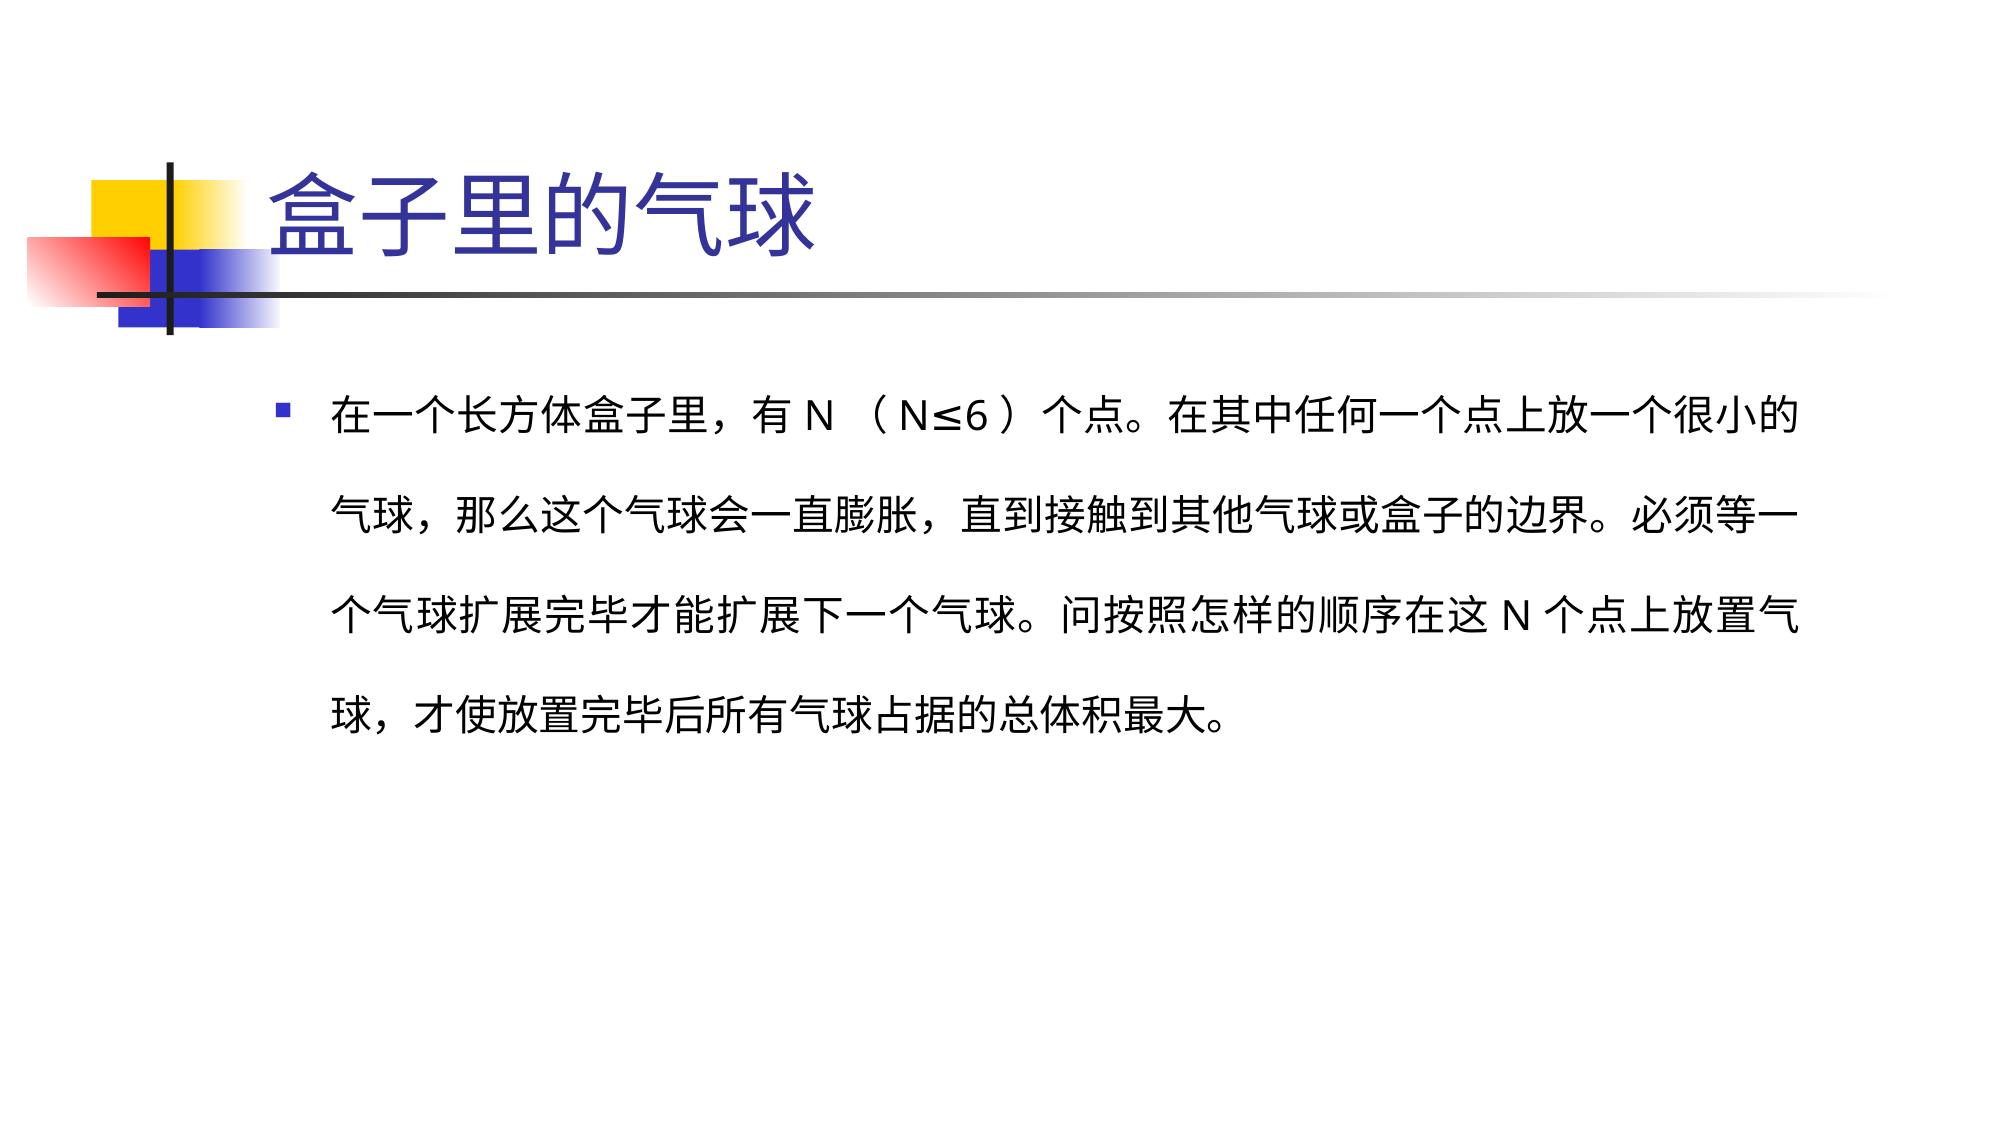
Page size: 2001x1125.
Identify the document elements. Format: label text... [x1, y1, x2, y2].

list 在一个长方体盒子里，有N（N≤6）个点。在其中任何一个点上放一个很小的气球，那么这个气球会一直膨胀，直到接触到其他气球或盒子的边界。必须等一个气球扩展完毕才能扩展下一个气球。问按照怎样的顺序在这N个点上放置气球，才使放置完毕后所有气球占据的总体积最大。 [258, 331, 1816, 1006]
title 盒子里的气球 [251, 35, 1816, 275]
